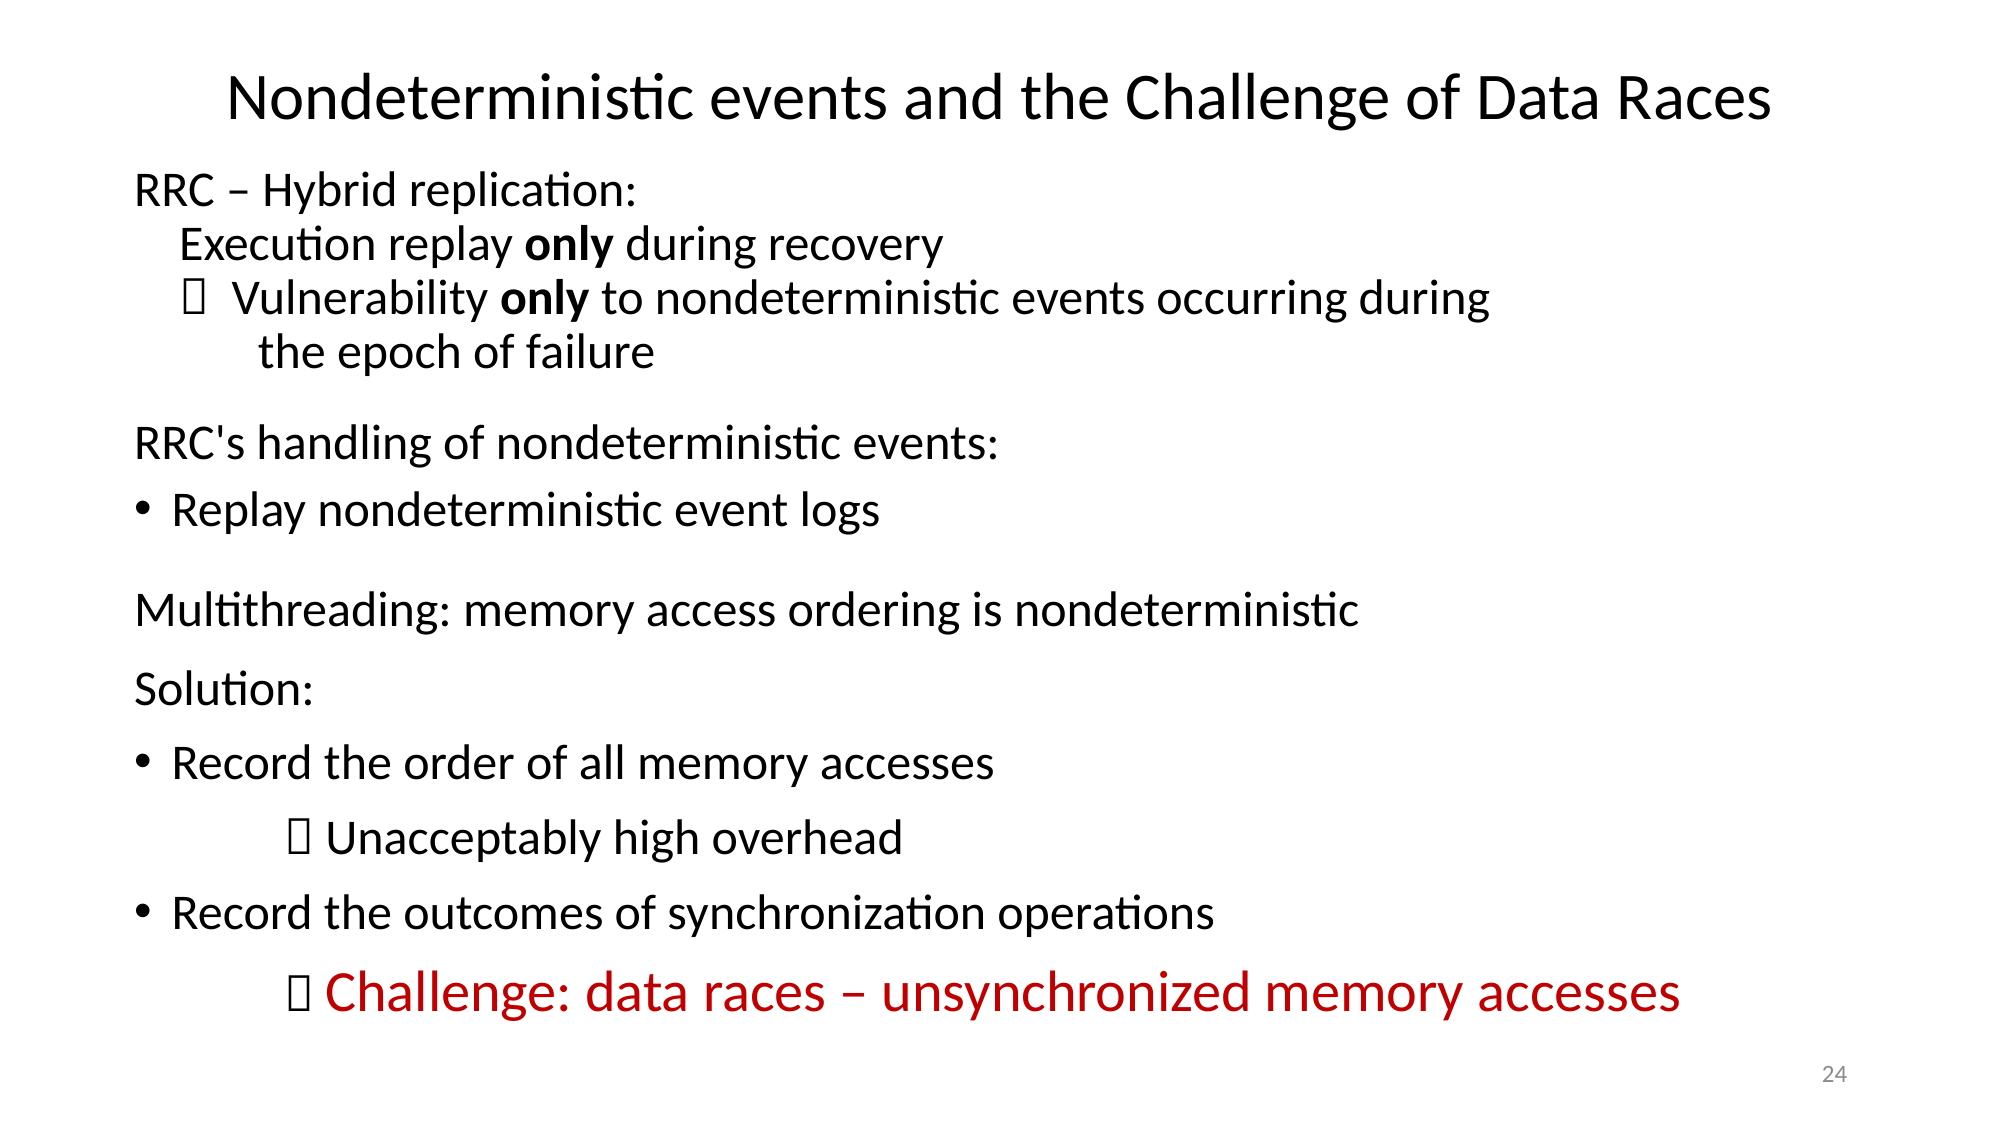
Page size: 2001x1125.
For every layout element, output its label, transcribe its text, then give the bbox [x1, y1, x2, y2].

slide_number 24 [1412, 1042, 1863, 1103]
title Nondeterministic events and the Challenge of Data Races [137, 24, 1863, 155]
list RRC – Hybrid replication: Execution replay only during recovery  Vulnerability only to nondeterministic events occurring during the epoch of failure RRC's handling of nondeterministic events: Replay nondeterministic event logs Multithreading: memory access ordering is nondeterministic Solution: Record the order of all memory accesses  Unacceptably high overhead Record the outcomes of synchronization operations  Challenge: data races – unsynchronized memory accesses [119, 155, 1898, 1043]
